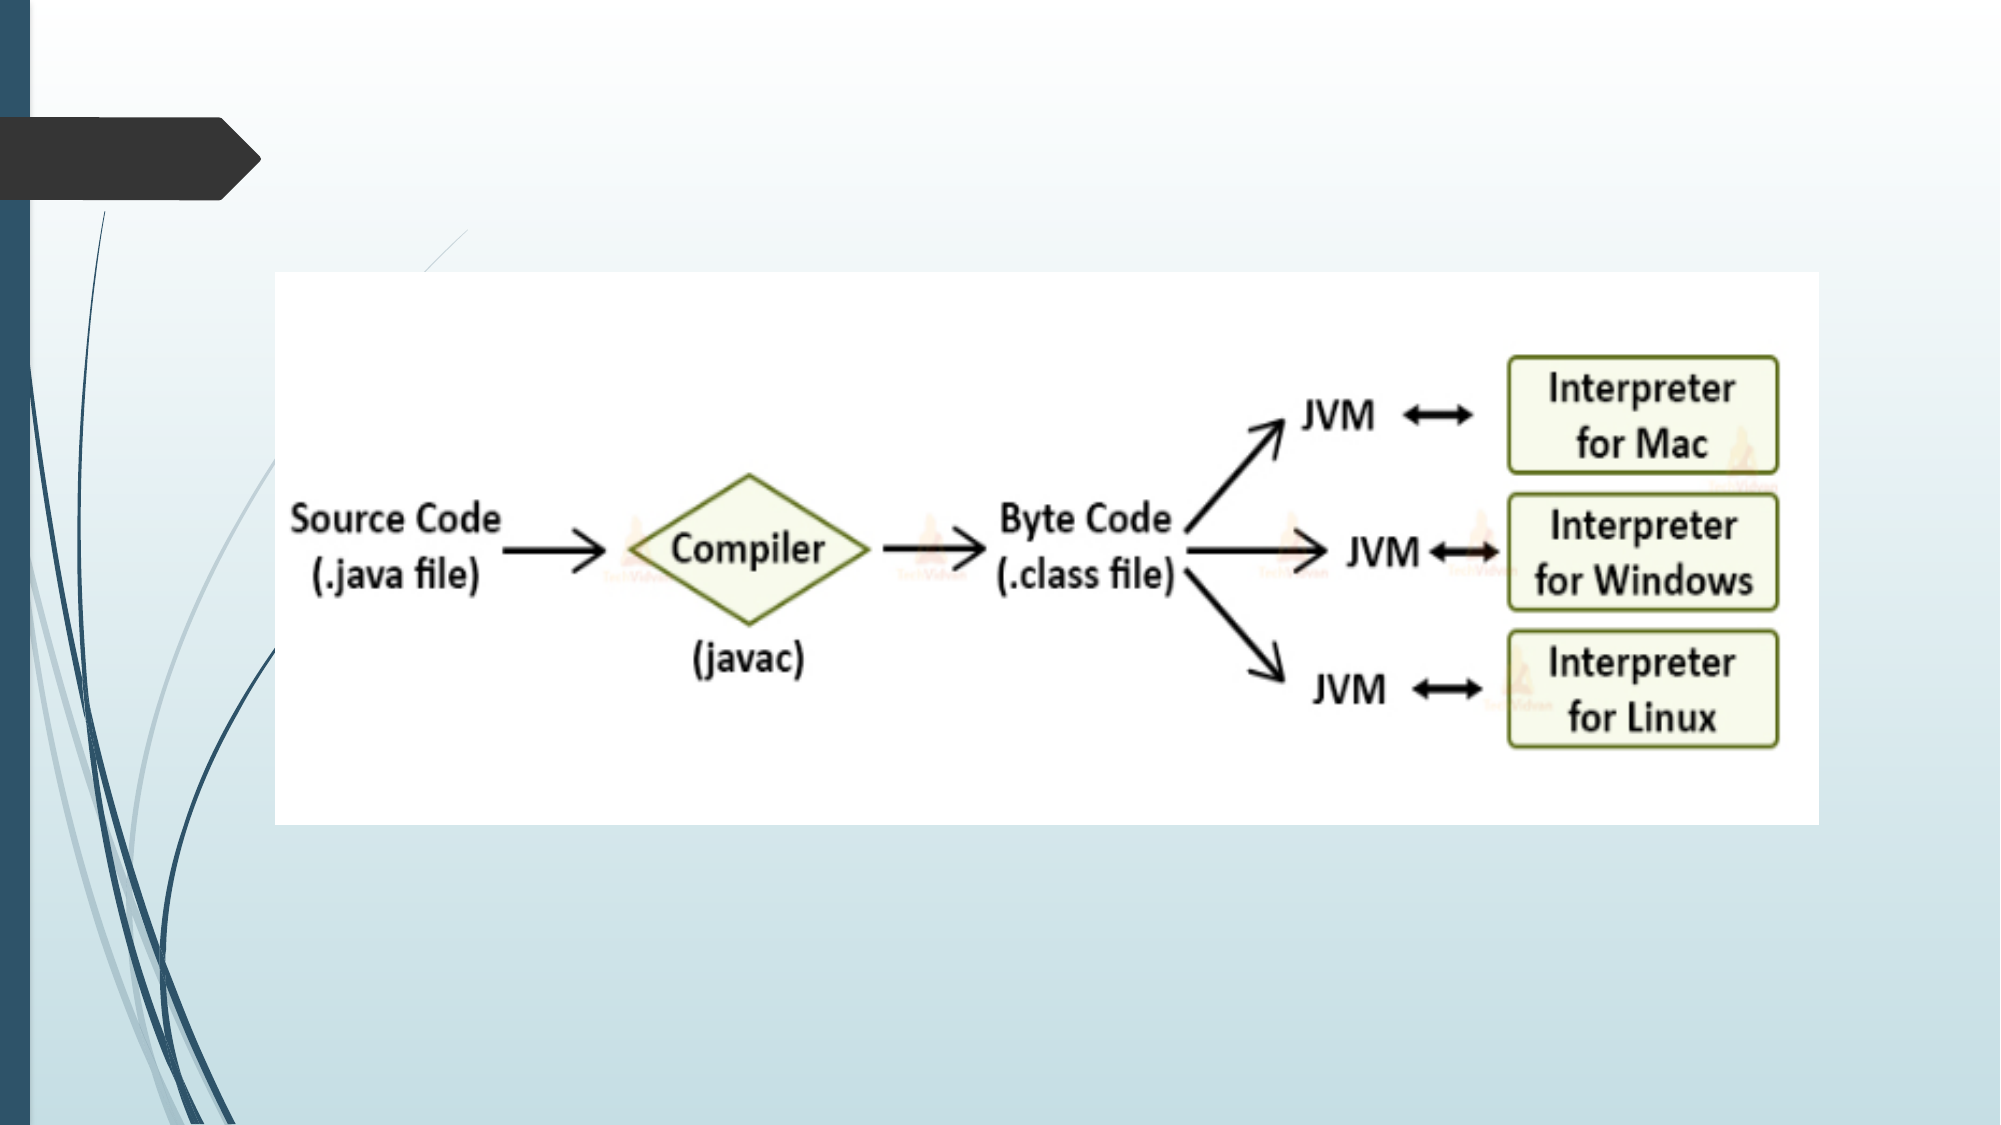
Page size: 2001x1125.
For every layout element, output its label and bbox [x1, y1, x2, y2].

picture [275, 272, 1819, 826]
